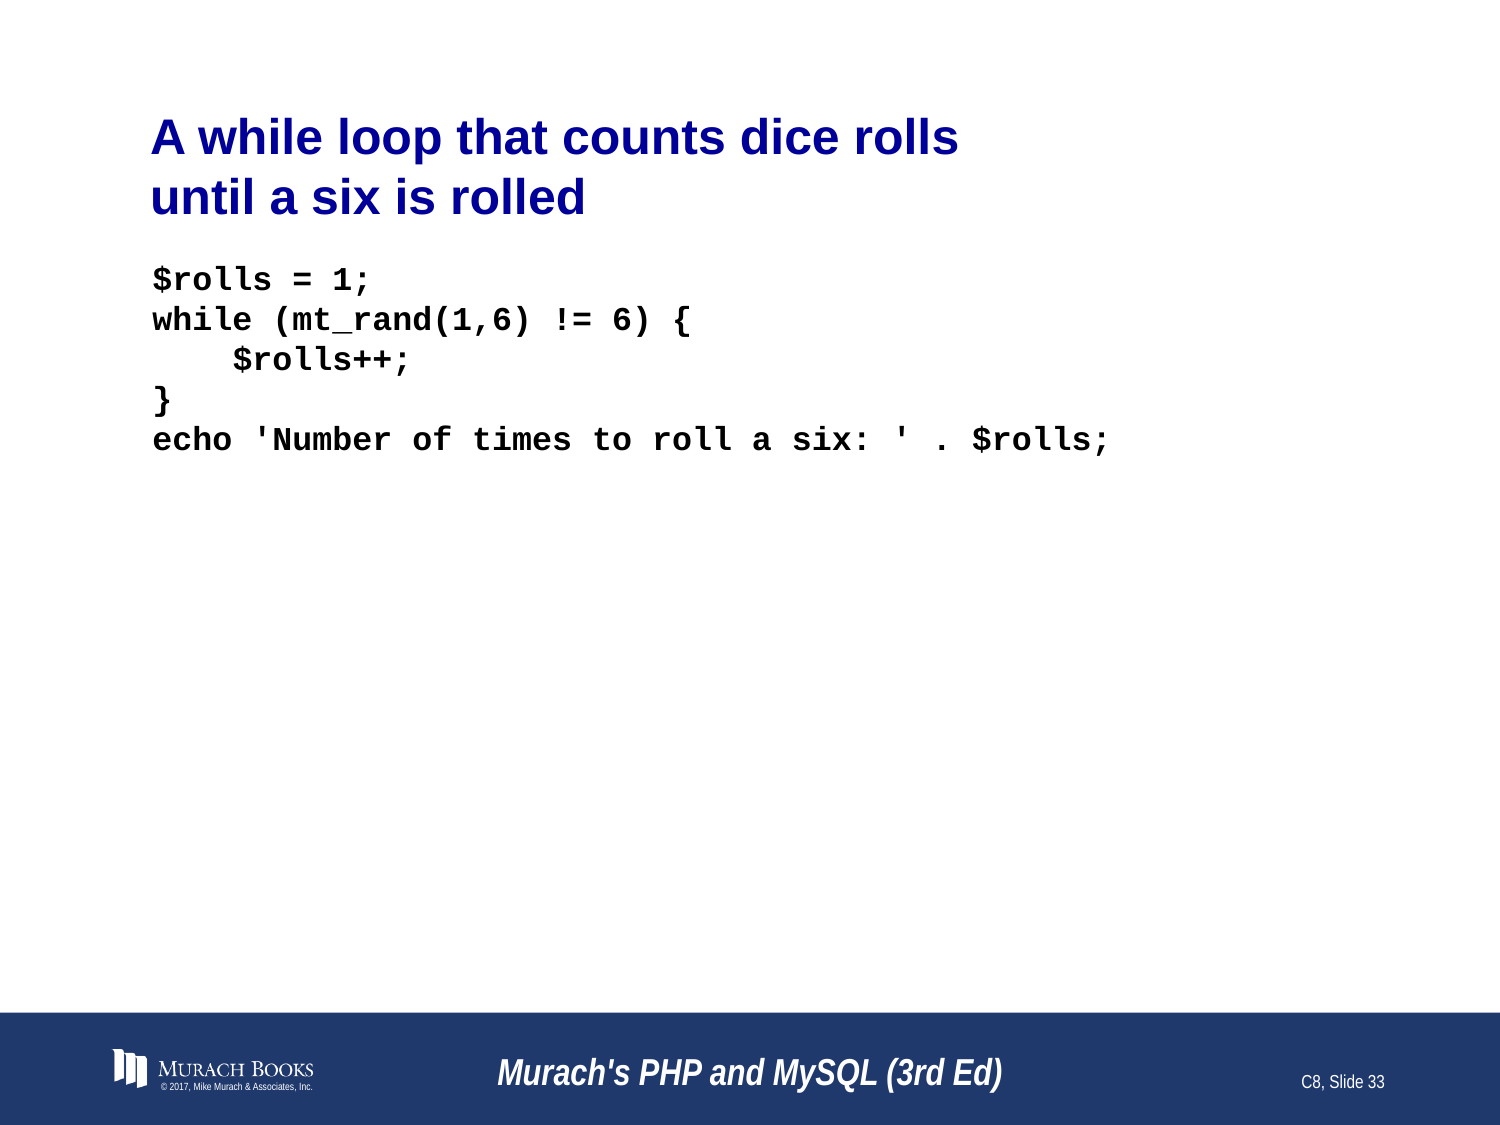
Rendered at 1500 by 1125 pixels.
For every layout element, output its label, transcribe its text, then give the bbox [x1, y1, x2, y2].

list $rolls = 1; while (mt_rand(1,6) != 6) { $rolls++; } echo 'Number of times to roll a six: ' . $rolls; [137, 249, 1350, 975]
slide_number Murach's PHP and MySQL (3rd Ed) [463, 1025, 1050, 1100]
title A while loop that counts dice rolls until a six is rolled [150, 102, 1350, 227]
slide_number C8, Slide 33 [1087, 1025, 1400, 1100]
footer © 2017, Mike Murach & Associates, Inc. [12, 1025, 463, 1100]
